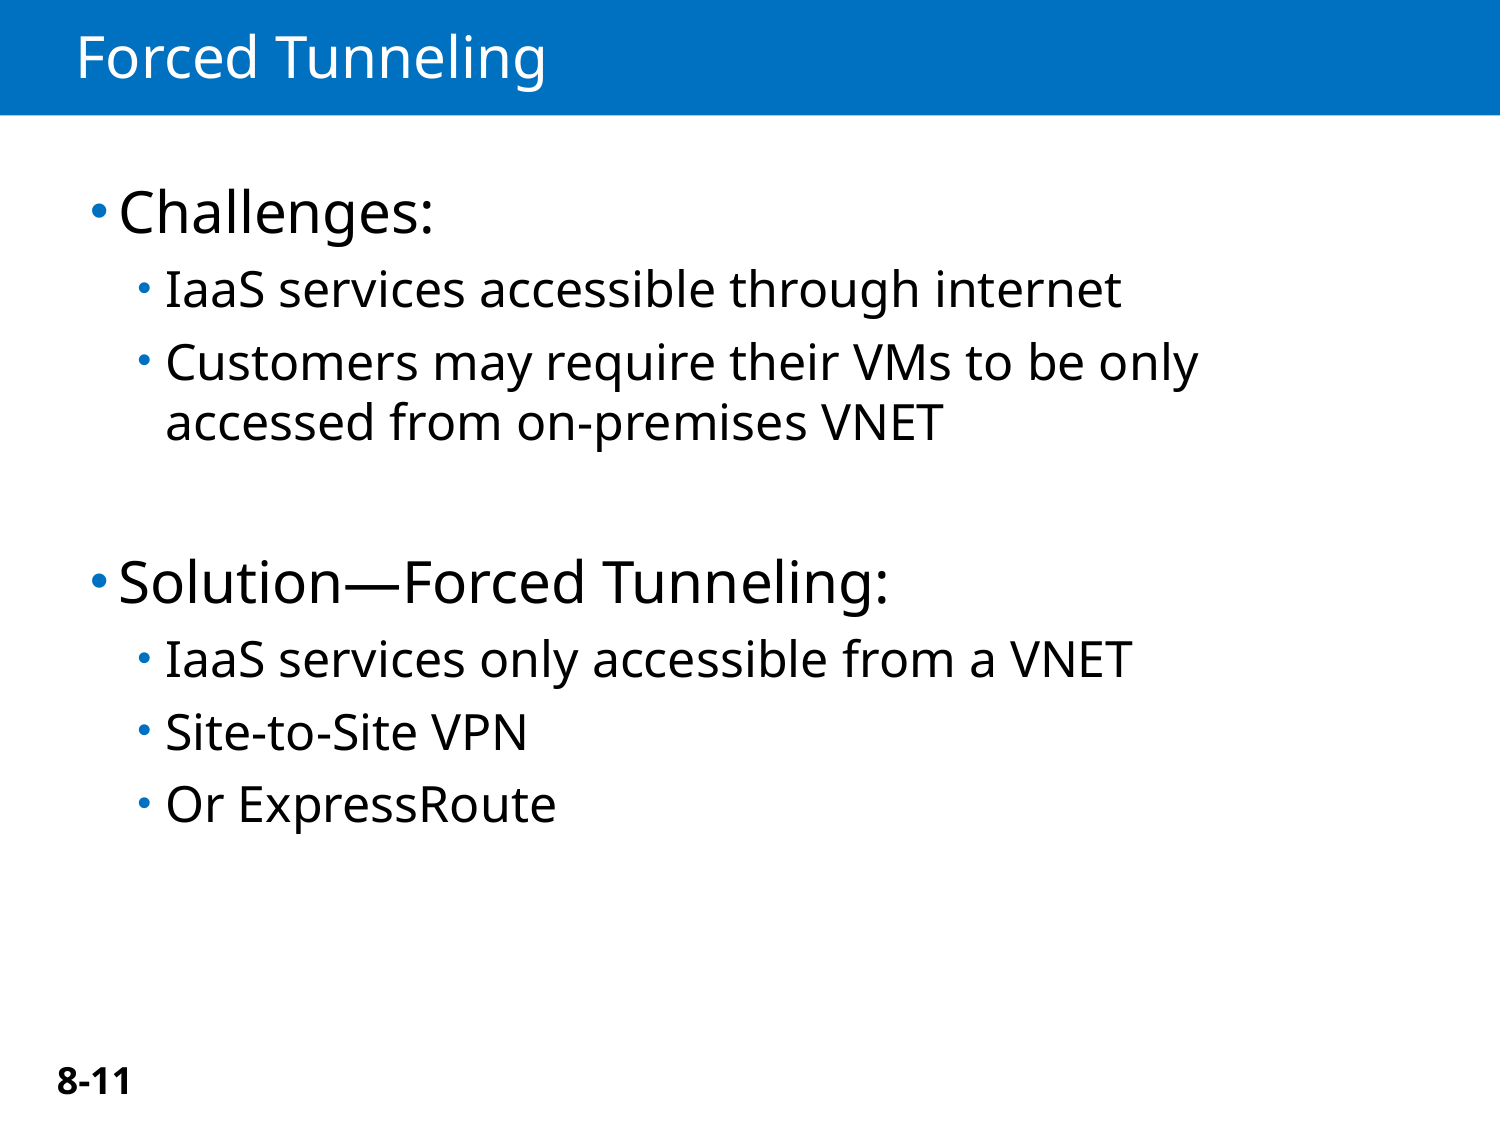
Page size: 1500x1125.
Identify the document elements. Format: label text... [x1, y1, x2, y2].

text_box Challenges: IaaS services accessible through internet Customers may require their VMs to be only accessed from on-premises VNET Solution—Forced Tunneling: IaaS services only accessible from a VNET Site-to-Site VPN Or ExpressRoute [75, 167, 1408, 1012]
text_box 8-11 [42, 1049, 149, 1110]
title Forced Tunneling [75, 0, 1351, 122]
